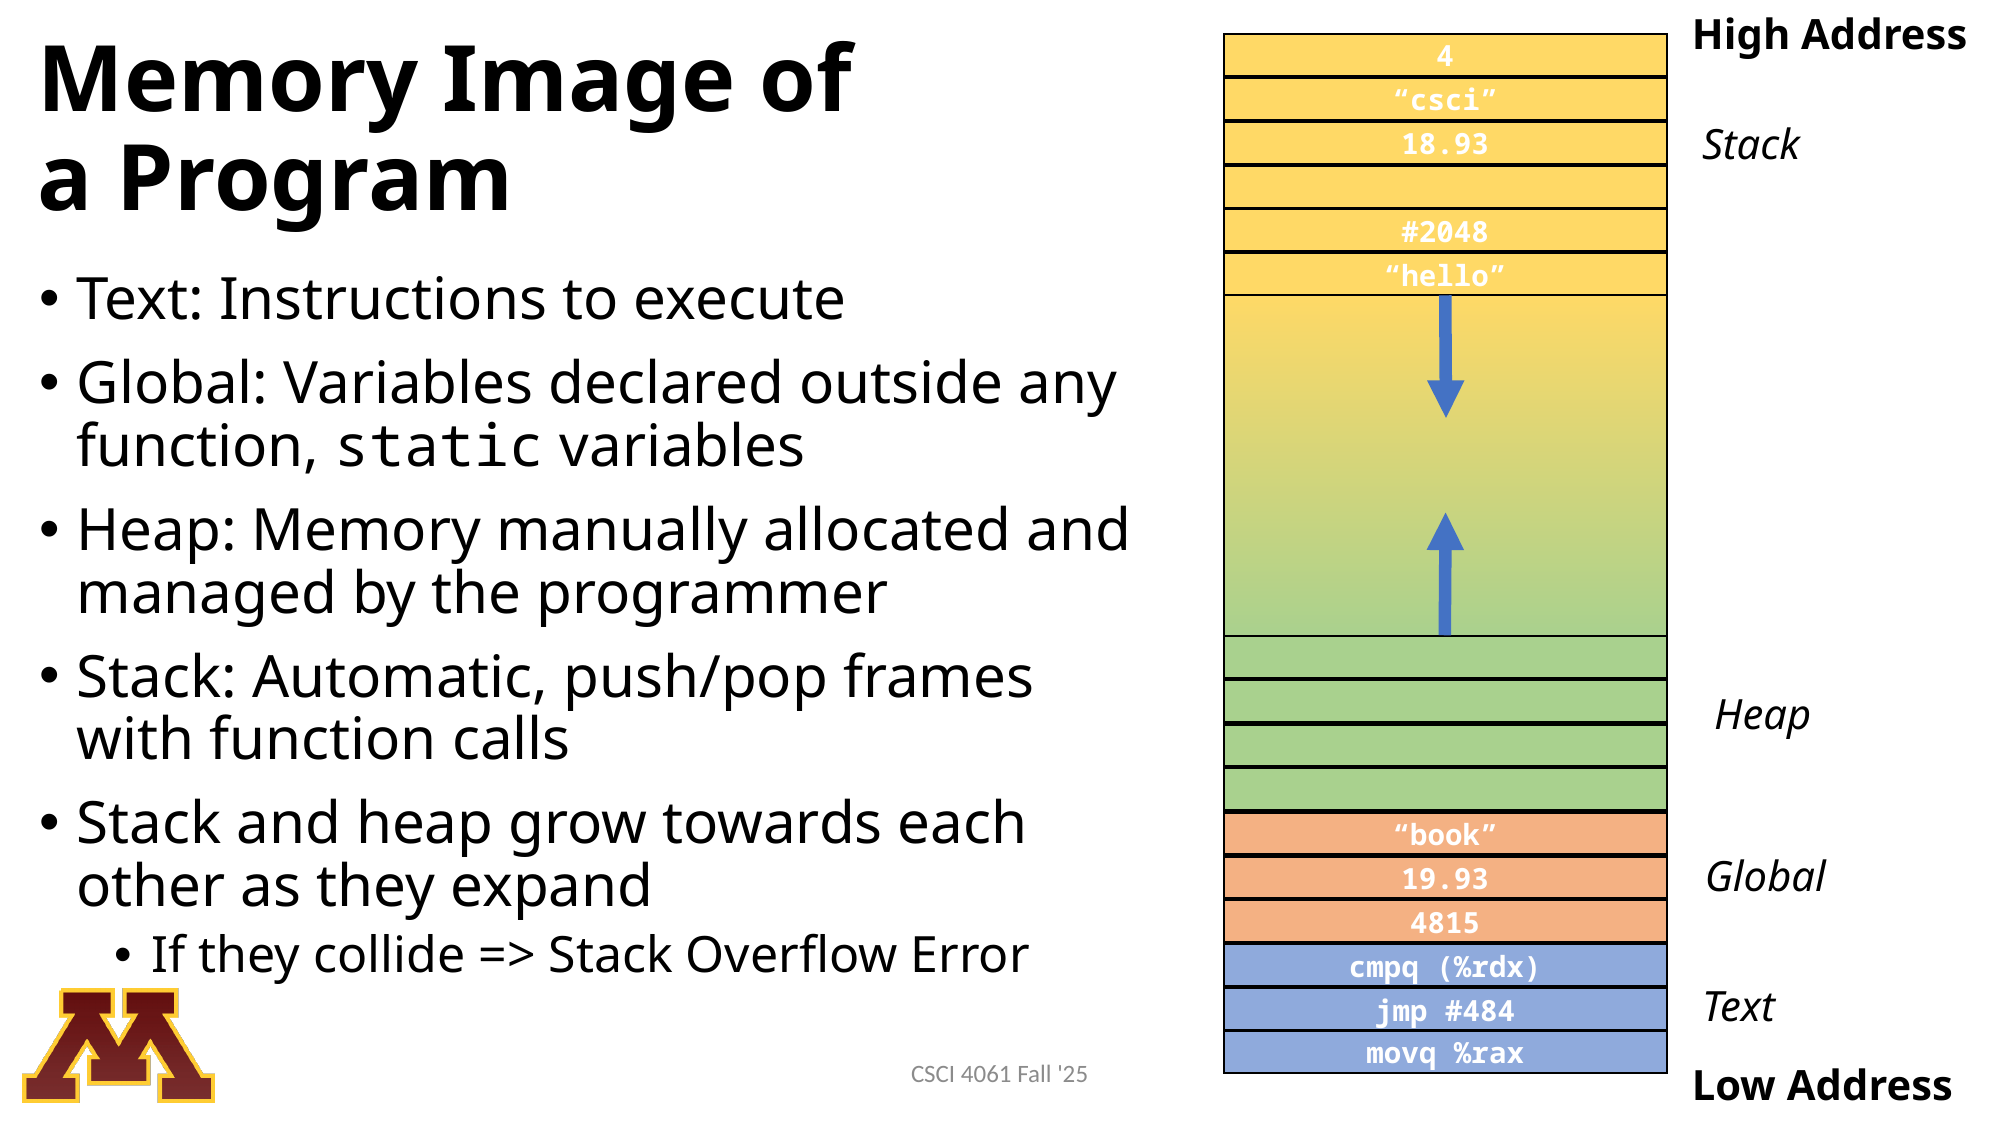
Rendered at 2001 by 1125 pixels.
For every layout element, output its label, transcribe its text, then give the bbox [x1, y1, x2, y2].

text_box jmp #484 [1223, 987, 1668, 1031]
text_box Global [1690, 842, 1854, 908]
text_box #2048 [1223, 208, 1668, 252]
text_box “csci” [1223, 77, 1668, 121]
text_box “book” [1223, 811, 1668, 855]
picture [22, 988, 215, 1103]
text_box [1223, 296, 1668, 637]
text_box 4815 [1223, 899, 1668, 943]
text_box movq %rax [1223, 1031, 1668, 1074]
text_box Low Address [1677, 1051, 1973, 1117]
text_box [1223, 679, 1668, 723]
text_box Heap [1699, 680, 1863, 746]
text_box High Address [1677, 0, 1984, 66]
text_box [1223, 767, 1668, 811]
slide_number 28 [1412, 1042, 1863, 1103]
footer CSCI 4061 Fall '25 [662, 1042, 1338, 1103]
text_box Stack [1687, 110, 1851, 175]
text_box “hello” [1223, 252, 1668, 296]
text_box [1223, 637, 1668, 679]
text_box [1223, 165, 1668, 208]
text_box Text [1687, 972, 1851, 1038]
list Text: Instructions to execute Global: Variables declared outside any function, static variables Heap: Memory manually allocated and managed by the programmer Stack: Automatic, push/pop frames with function calls Stack and heap grow towards each other as they expand If they collide => Stack Overflow Error [24, 261, 1168, 1017]
title Memory Image of a Program [22, 22, 1946, 240]
text_box 4 [1223, 33, 1668, 77]
text_box [1223, 723, 1668, 767]
text_box 19.93 [1223, 855, 1668, 899]
text_box cmpq (%rdx) [1223, 943, 1668, 987]
text_box 18.93 [1223, 121, 1668, 165]
